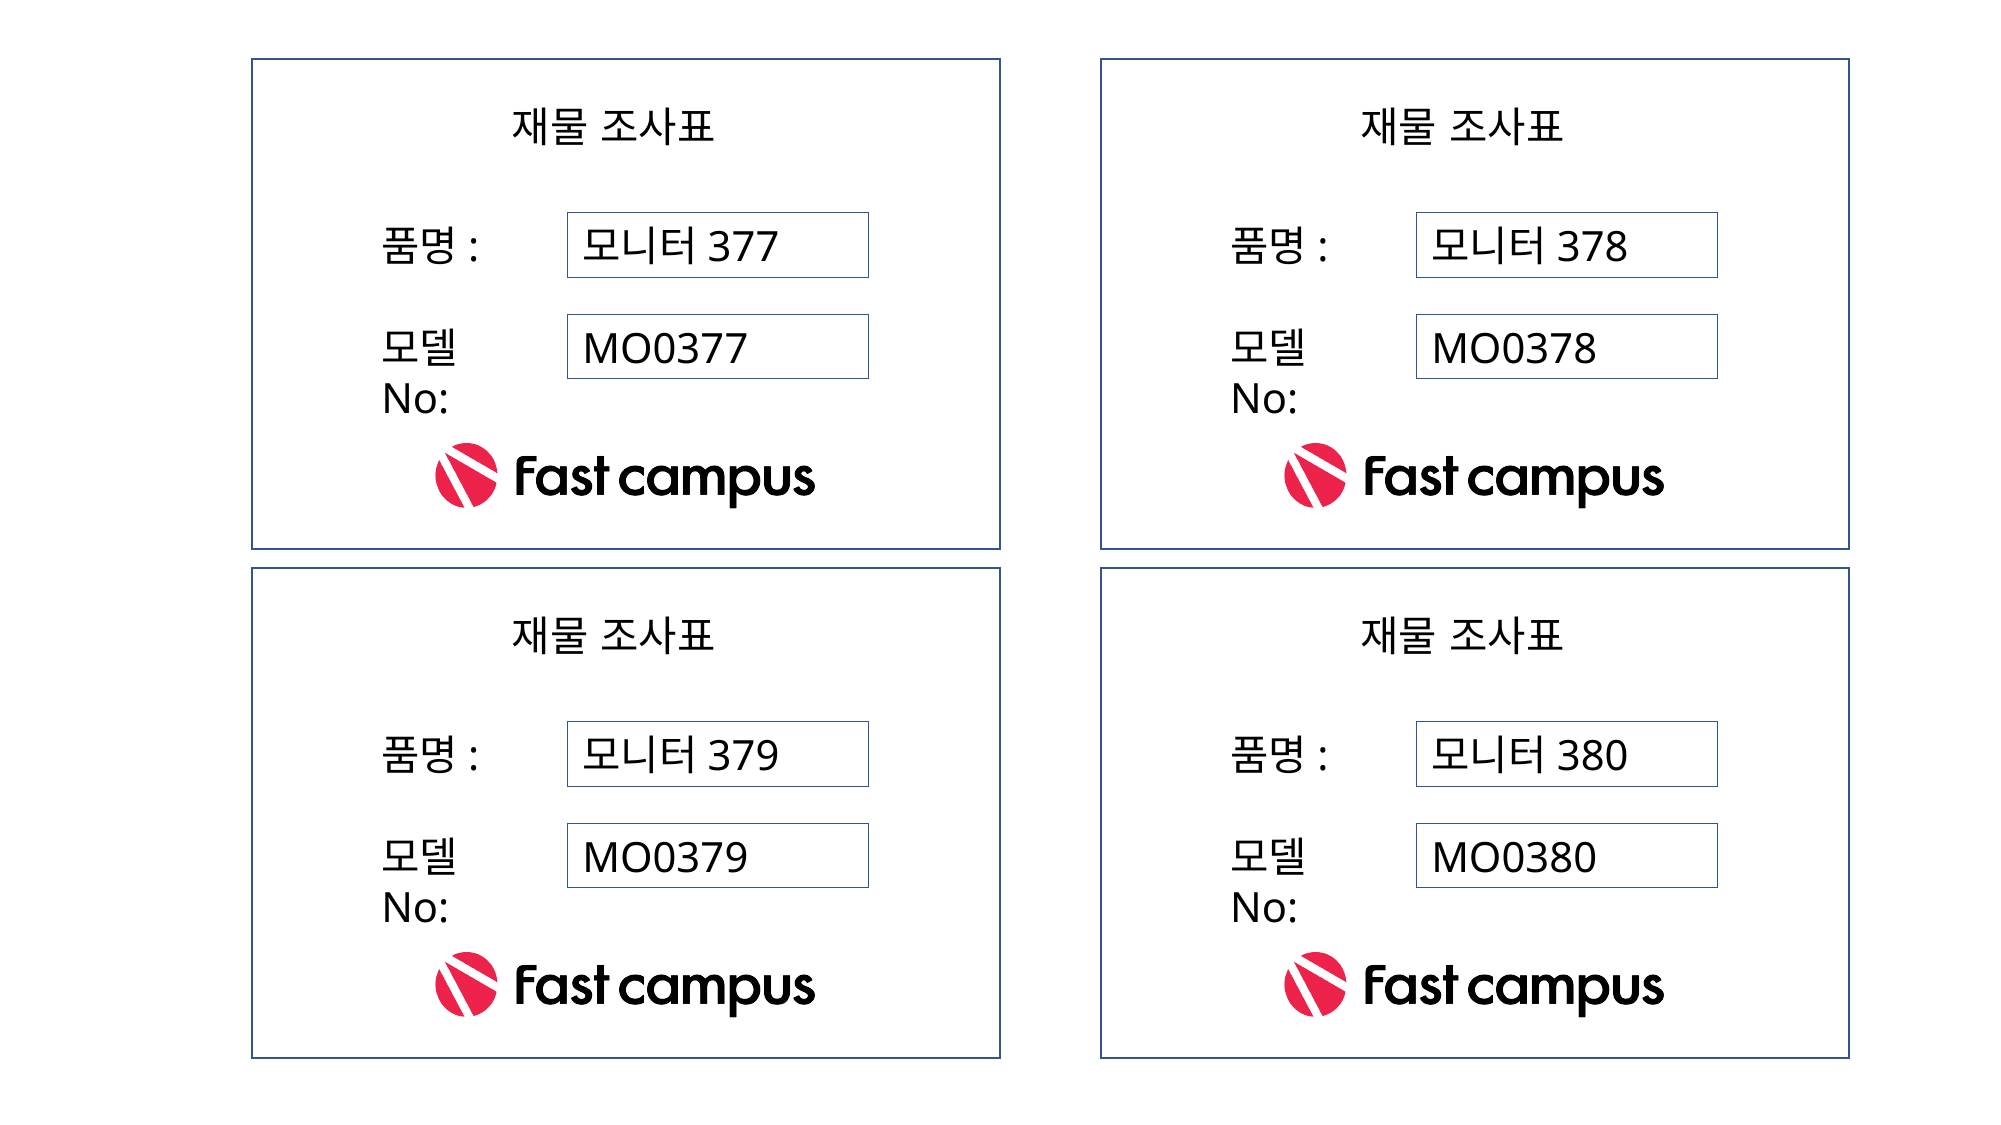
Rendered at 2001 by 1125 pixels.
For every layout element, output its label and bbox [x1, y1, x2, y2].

text_box [251, 567, 1001, 1059]
picture [430, 437, 820, 514]
text_box [1100, 58, 1850, 550]
text_box [251, 58, 1001, 550]
picture [1279, 437, 1669, 514]
picture [1279, 946, 1669, 1023]
text_box [1100, 567, 1850, 1059]
picture [430, 946, 820, 1023]
